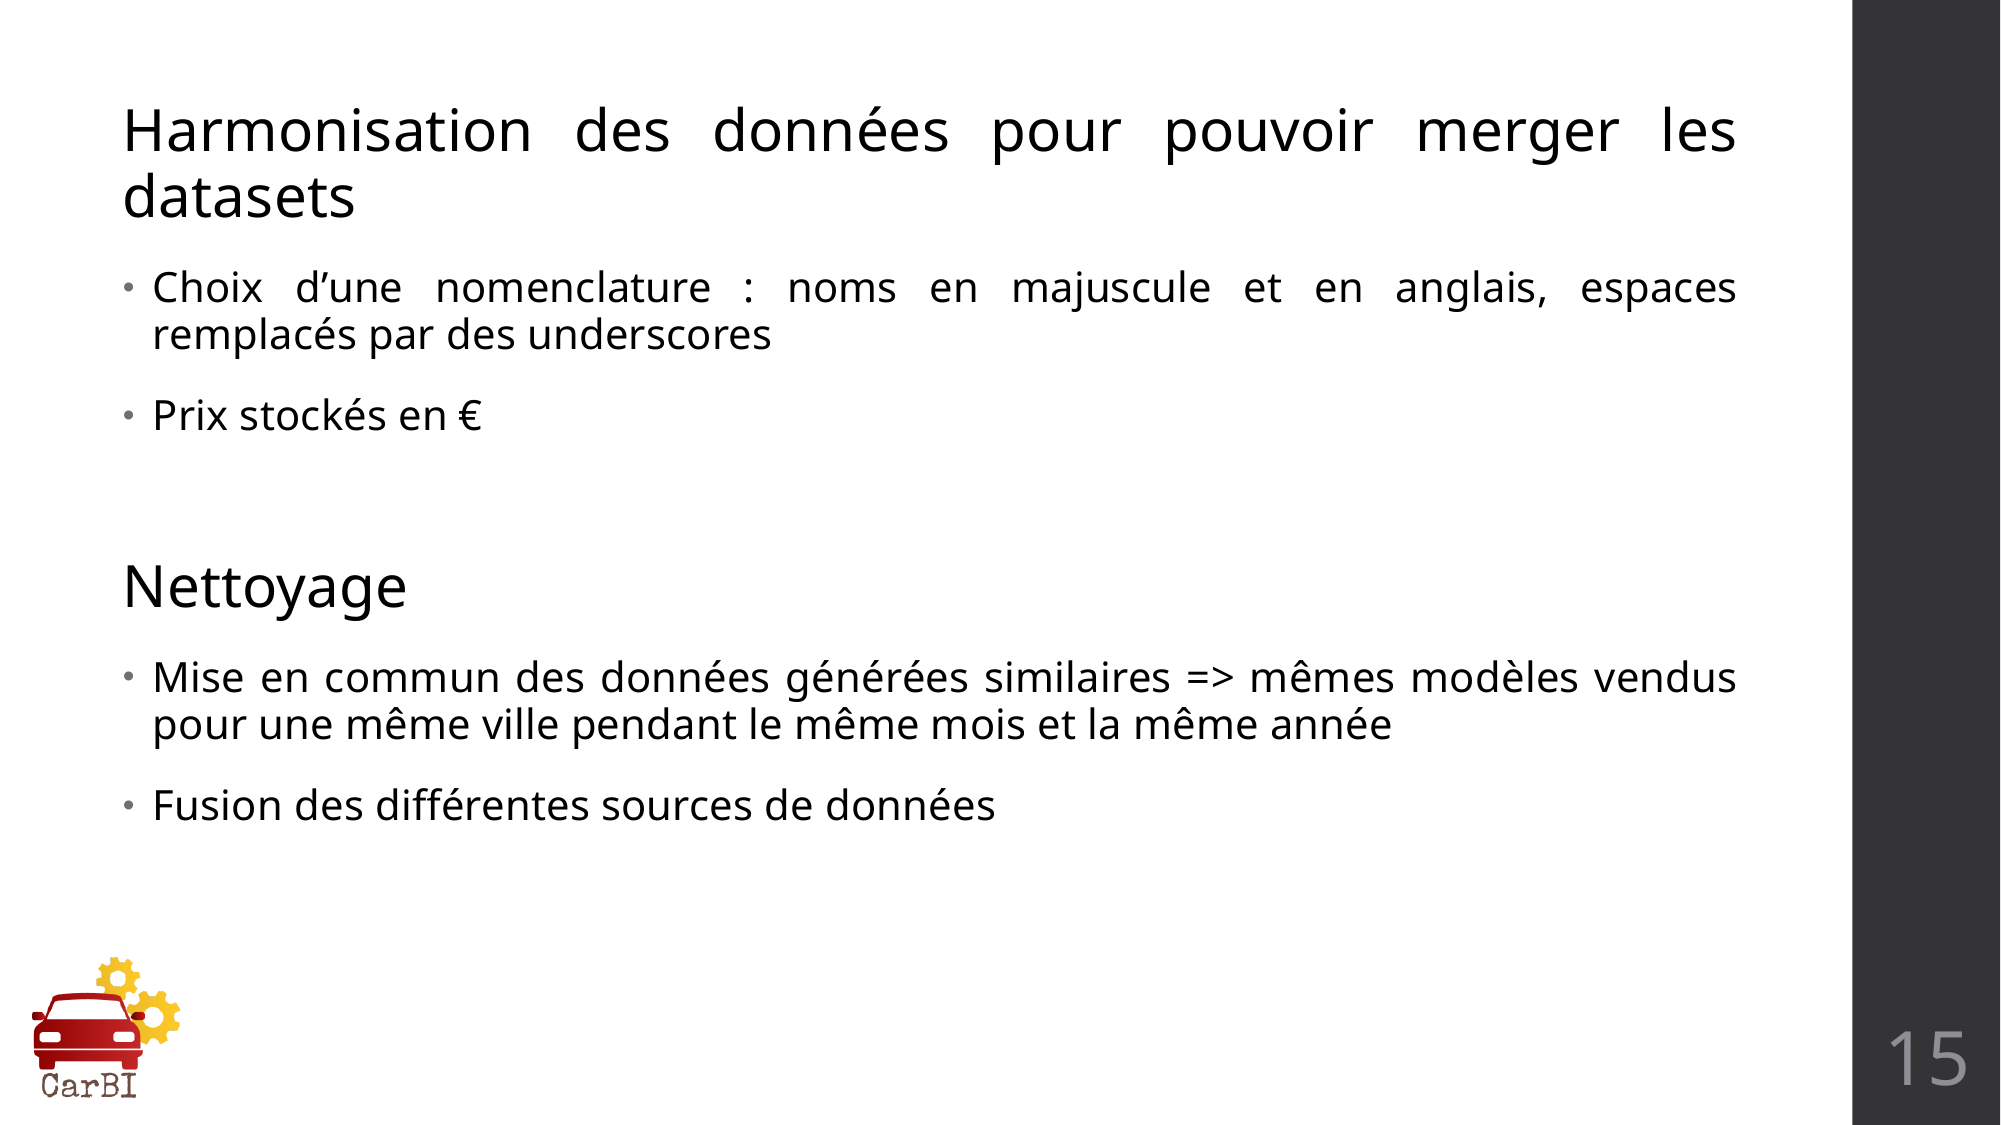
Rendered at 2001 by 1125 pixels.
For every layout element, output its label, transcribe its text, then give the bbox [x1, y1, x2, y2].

slide_number 15 [1852, 1012, 2000, 1110]
list Harmonisation des données pour pouvoir merger les datasets Choix d’une nomenclature : noms en majuscule et en anglais, espaces remplacés par des underscores Prix stockés en € Nettoyage Mise en commun des données générées similaires => mêmes modèles vendus pour une même ville pendant le même mois et la même année Fusion des différentes sources de données [107, 90, 1755, 1061]
picture [23, 943, 189, 1109]
